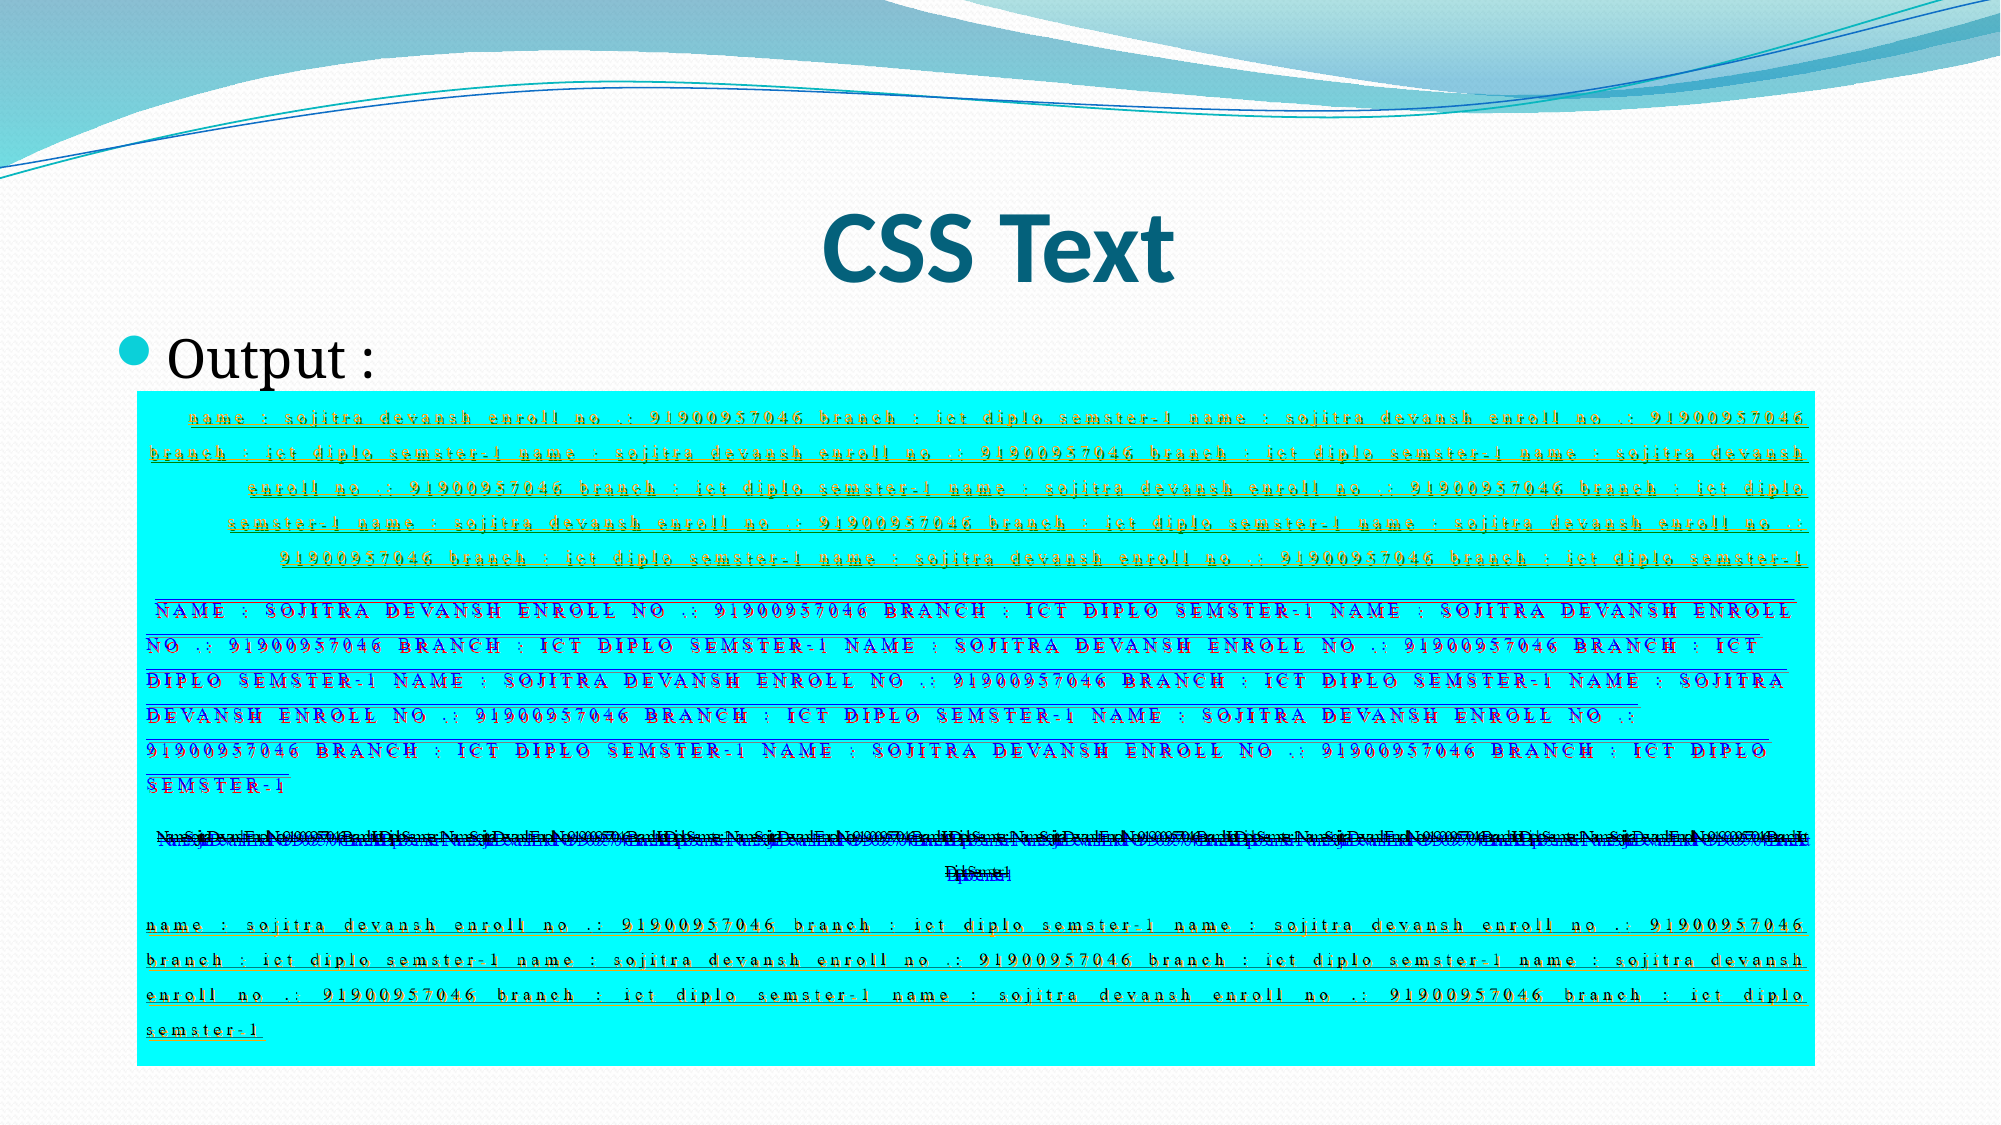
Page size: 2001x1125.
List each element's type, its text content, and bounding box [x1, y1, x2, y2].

picture [137, 391, 1815, 1066]
title CSS Text [99, 115, 1900, 303]
list Output : [99, 317, 1900, 1038]
